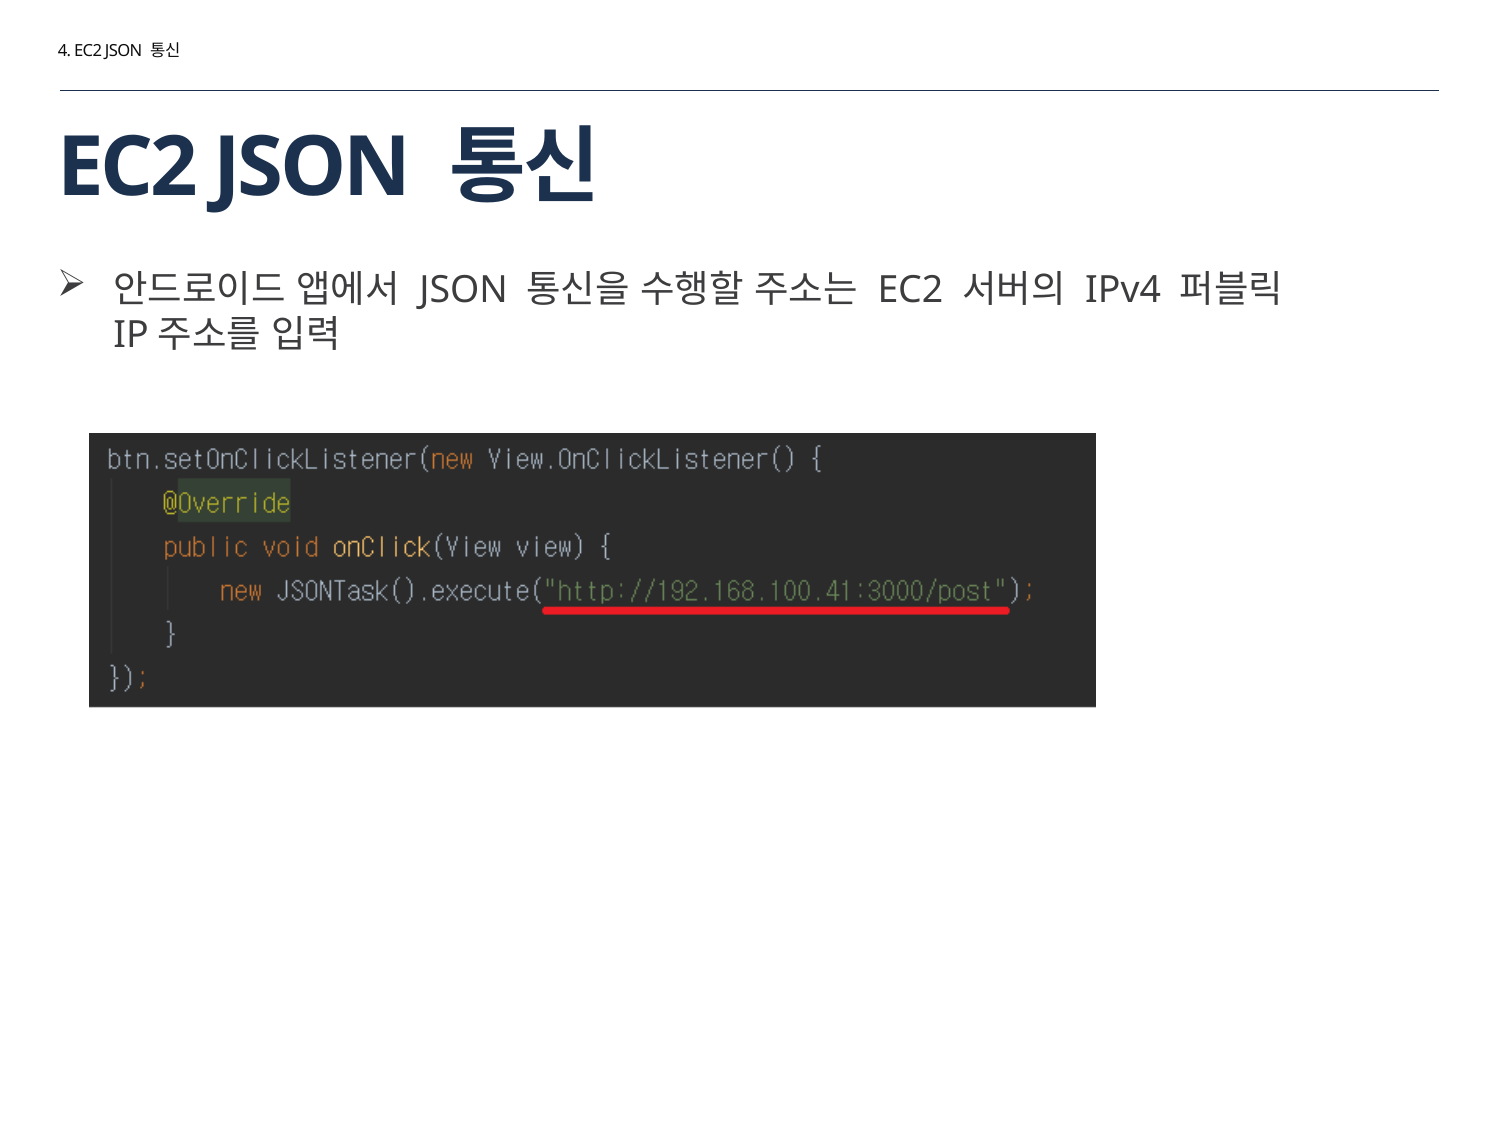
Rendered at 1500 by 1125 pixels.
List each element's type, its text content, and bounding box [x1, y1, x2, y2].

picture [89, 432, 1097, 709]
text_box 4. EC2 JSON 통신 [43, 31, 303, 67]
title EC2 JSON 통신 [42, 114, 1190, 211]
text_box 안드로이드 앱에서 JSON 통신을 수행할 주소는 EC2 서버의 IPv4 퍼블릭 IP주소를 입력 [42, 257, 1326, 929]
